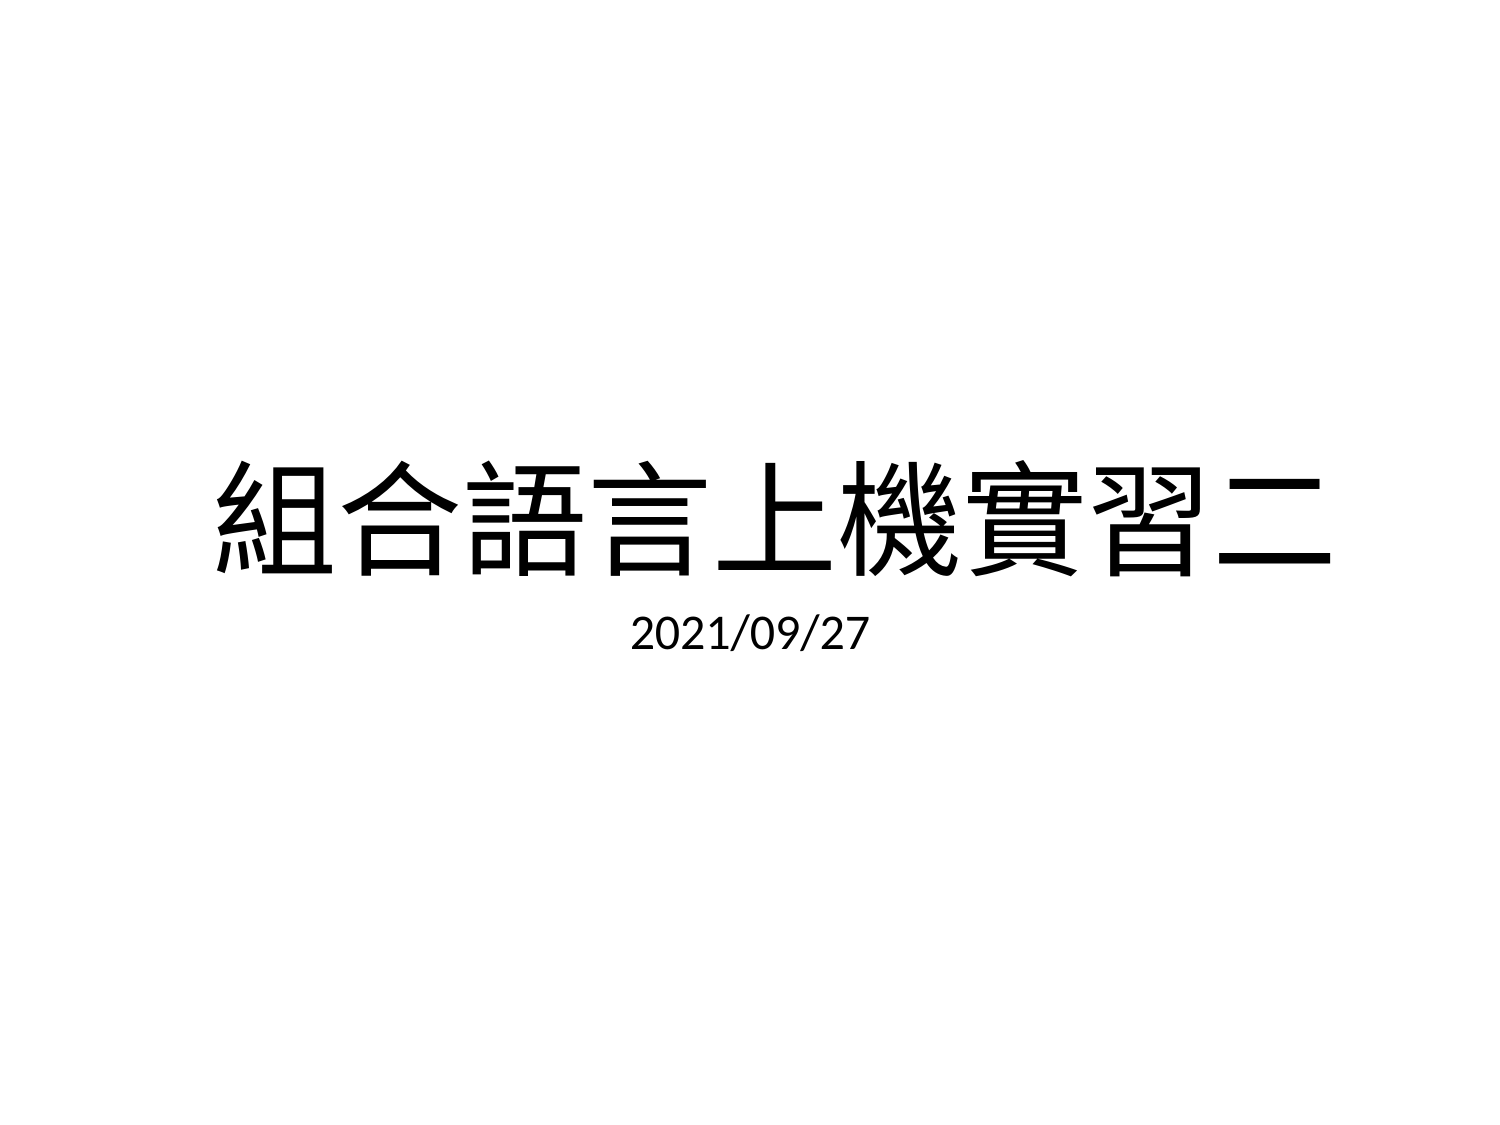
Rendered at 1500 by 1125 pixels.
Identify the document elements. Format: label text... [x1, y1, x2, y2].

subtitle 2021/09/27 [187, 601, 1313, 871]
text_box 組合語言上機實習二 [137, 209, 1413, 601]
